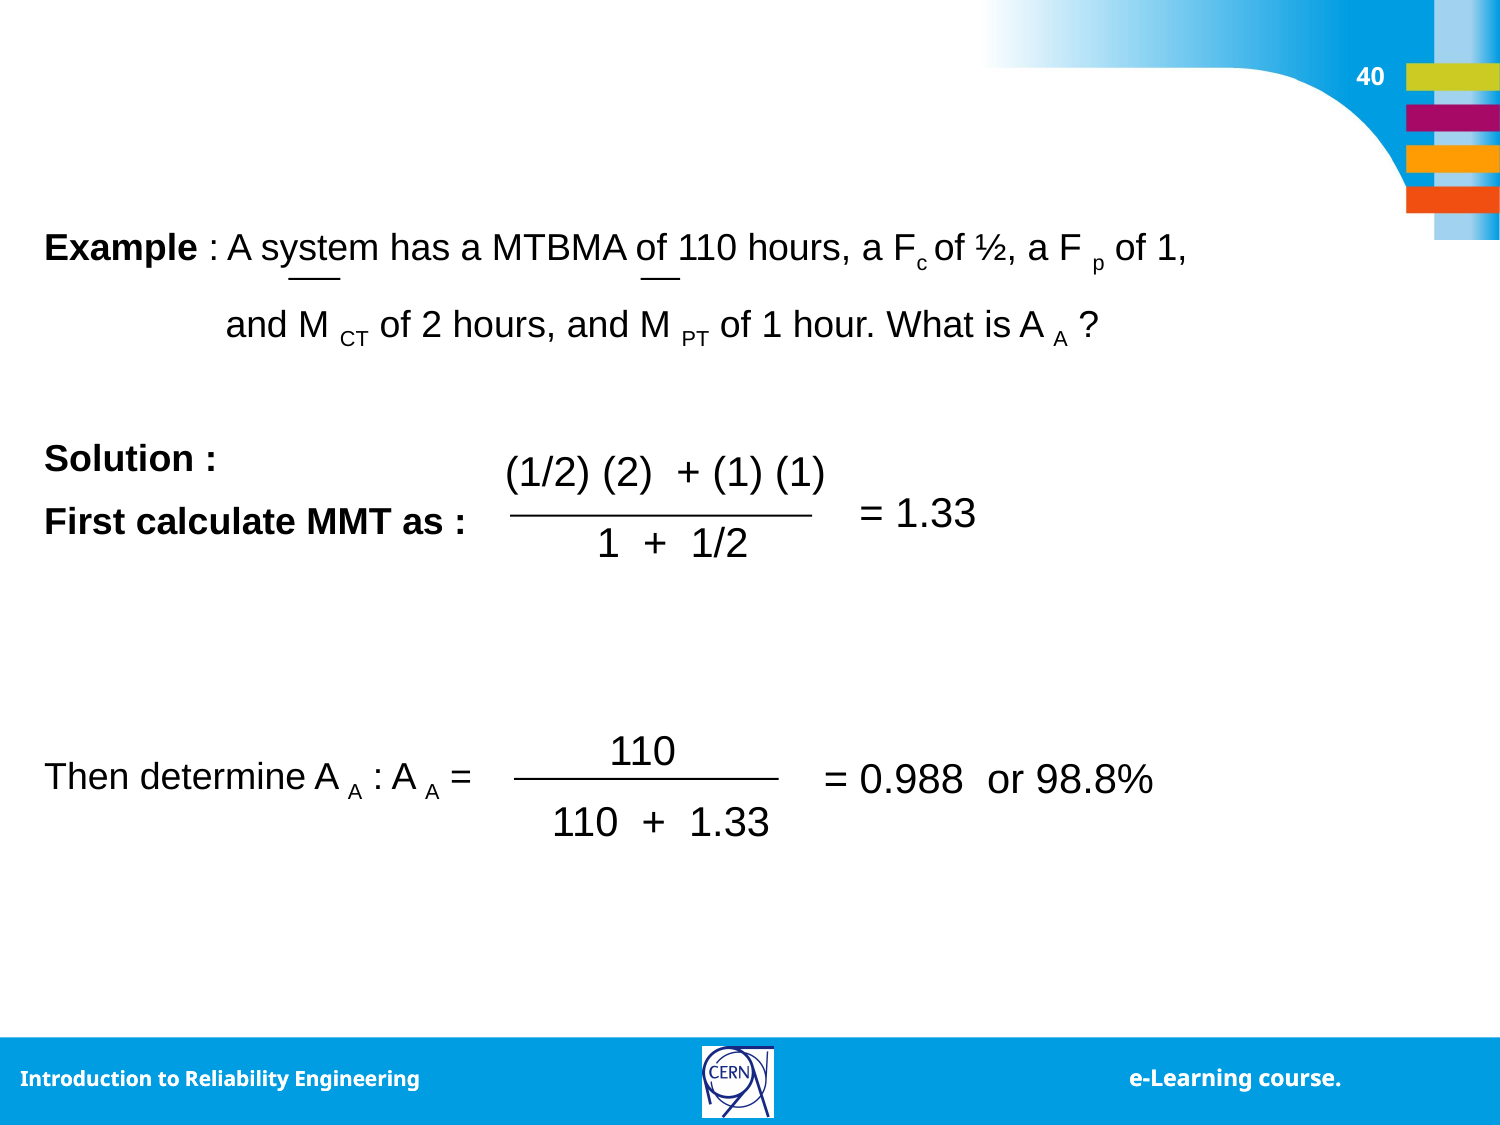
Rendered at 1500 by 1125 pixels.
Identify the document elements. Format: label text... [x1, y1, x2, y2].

text_box 40 [1275, 53, 1400, 104]
text_box = 1.33 [844, 478, 1034, 544]
text_box Example : A system has a MTBMA of 110 hours, a Fc of ½, a F p of 1, and M CT of 2 hours, and M PT of 1 hour. What is A A ? Solution : First calculate MMT as : Then determine A A : A A = [29, 190, 1292, 875]
text_box = 0.988 or 98.8% [809, 744, 1172, 809]
text_box (1/2) (2) + (1) (1) 1 + 1/2 [490, 437, 891, 574]
picture [703, 1047, 773, 1117]
picture [849, 0, 1500, 240]
text_box Introduction to Reliability Engineering [5, 1058, 505, 1109]
text_box 110 110 + 1.33 [502, 716, 790, 852]
footer e-Learning course. [1114, 1055, 1412, 1107]
